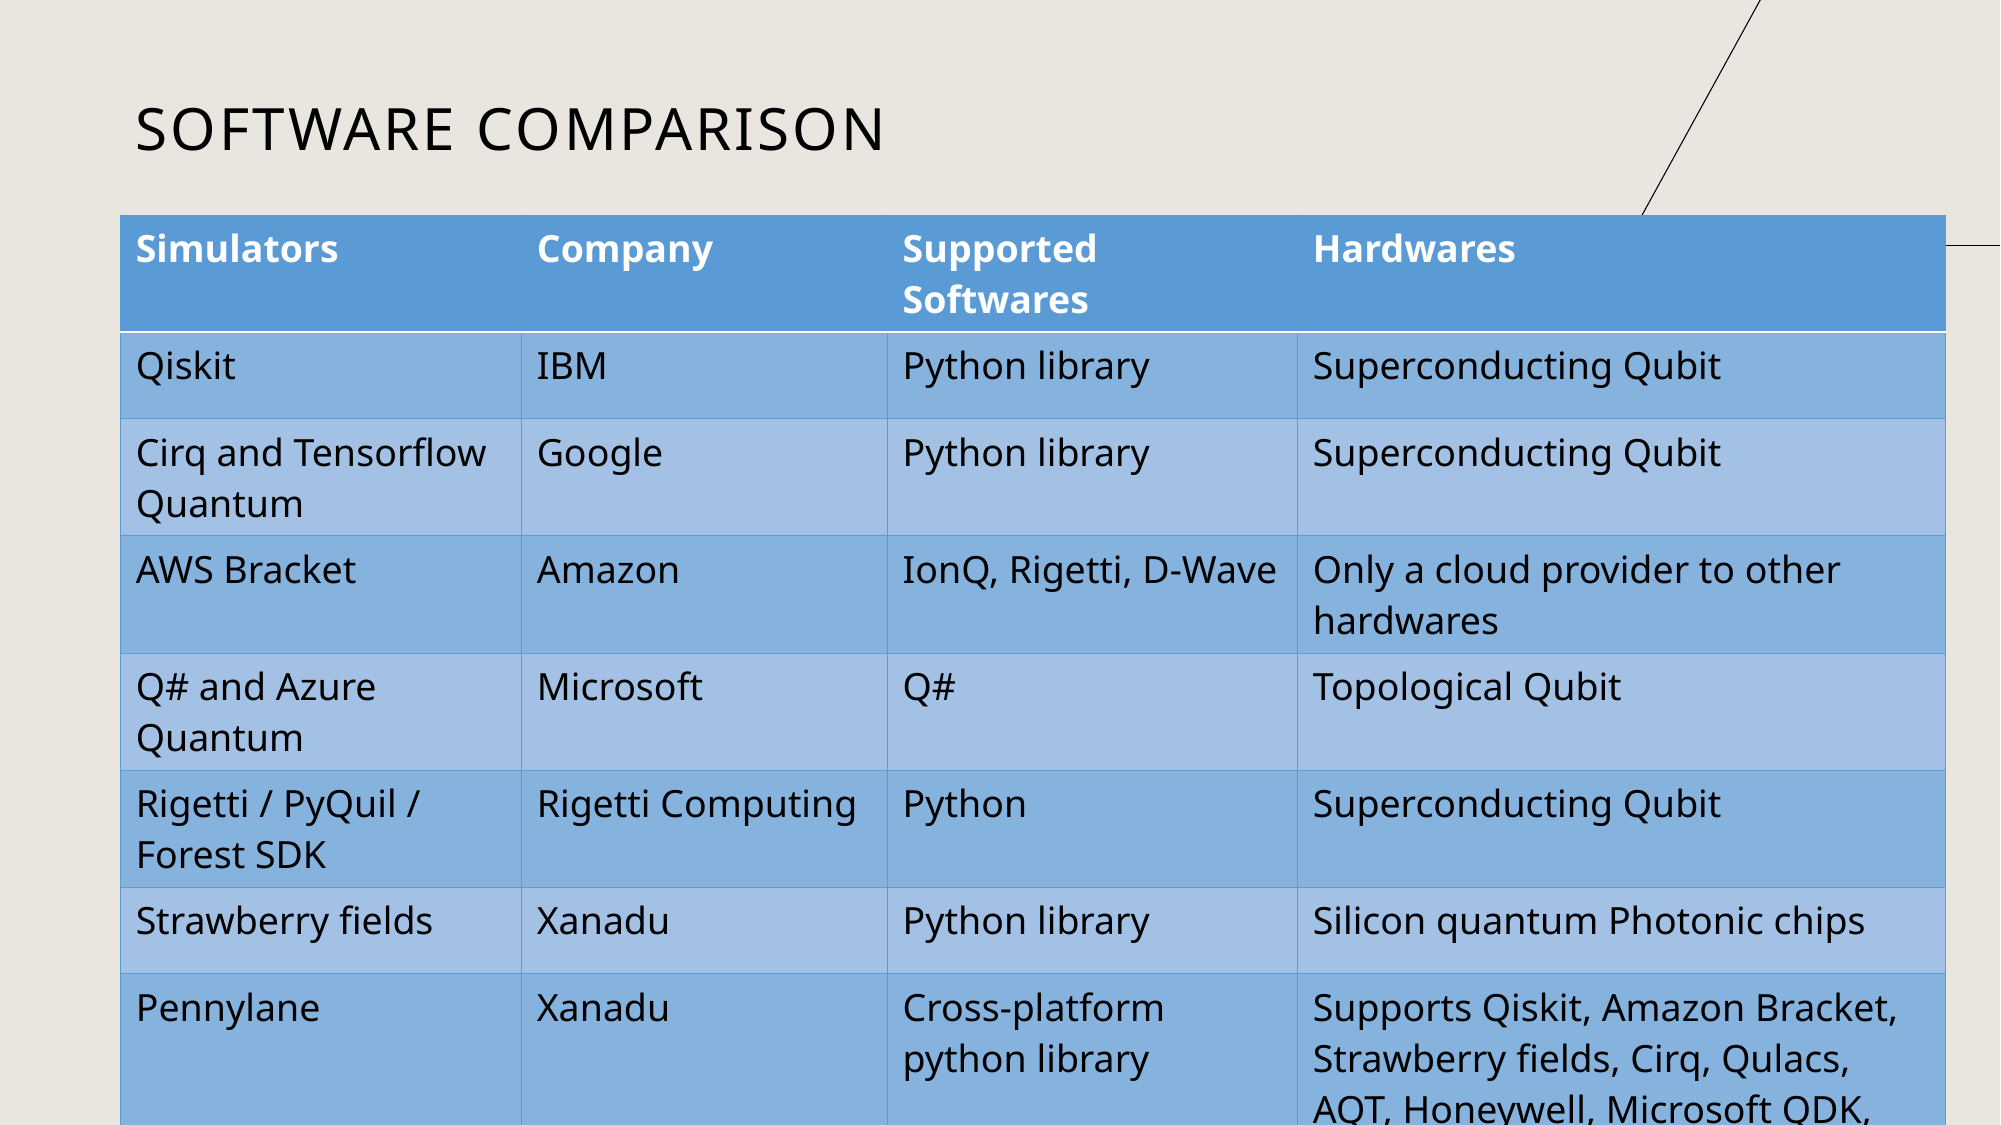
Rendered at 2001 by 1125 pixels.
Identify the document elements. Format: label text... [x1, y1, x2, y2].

table_cell Cirq and Tensorflow Quantum [121, 419, 521, 535]
table_cell Strawberry fields [121, 888, 521, 973]
table_cell Superconducting Qubit [1298, 419, 1945, 535]
table_cell Amazon [522, 536, 887, 653]
table_cell Q# and Azure Quantum [121, 654, 521, 770]
table_header Supported Softwares [888, 216, 1297, 331]
table_cell Qiskit [121, 333, 521, 418]
table_cell Rigetti Computing [522, 771, 887, 887]
table_cell Q# [888, 654, 1297, 770]
table_cell Python library [888, 419, 1297, 535]
table_cell Xanadu [522, 888, 887, 973]
table_cell Silicon quantum Photonic chips [1298, 888, 1945, 973]
table_cell Google [522, 419, 887, 535]
title Software comparison [120, 71, 960, 171]
table_header Company [522, 216, 887, 331]
table_cell Microsoft [522, 654, 887, 770]
table_cell AWS Bracket [121, 536, 521, 653]
table_cell Cross-platform python library [888, 974, 1297, 1125]
table_header Simulators [121, 216, 521, 331]
table_header Hardwares [1298, 216, 1945, 331]
table_cell Xanadu [522, 974, 887, 1125]
table_cell Only a cloud provider to other hardwares [1298, 536, 1945, 653]
table_cell Superconducting Qubit [1298, 771, 1945, 887]
table_cell Rigetti / PyQuil / Forest SDK [121, 771, 521, 887]
table_cell Topological Qubit [1298, 654, 1945, 770]
table_cell IBM [522, 333, 887, 418]
table_cell Superconducting Qubit [1298, 333, 1945, 418]
table_cell Supports Qiskit, Amazon Bracket, Strawberry fields, Cirq, Qulacs, AQT, Honeywell, Microsoft QDK, Rigetti Forest, IonQ, Orquestra, ProjectQ [1298, 974, 1945, 1125]
table_cell Python library [888, 333, 1297, 418]
table_cell Pennylane [121, 974, 521, 1125]
table_cell Python library [888, 888, 1297, 973]
table_cell Python [888, 771, 1297, 887]
table_cell IonQ, Rigetti, D-Wave [888, 536, 1297, 653]
